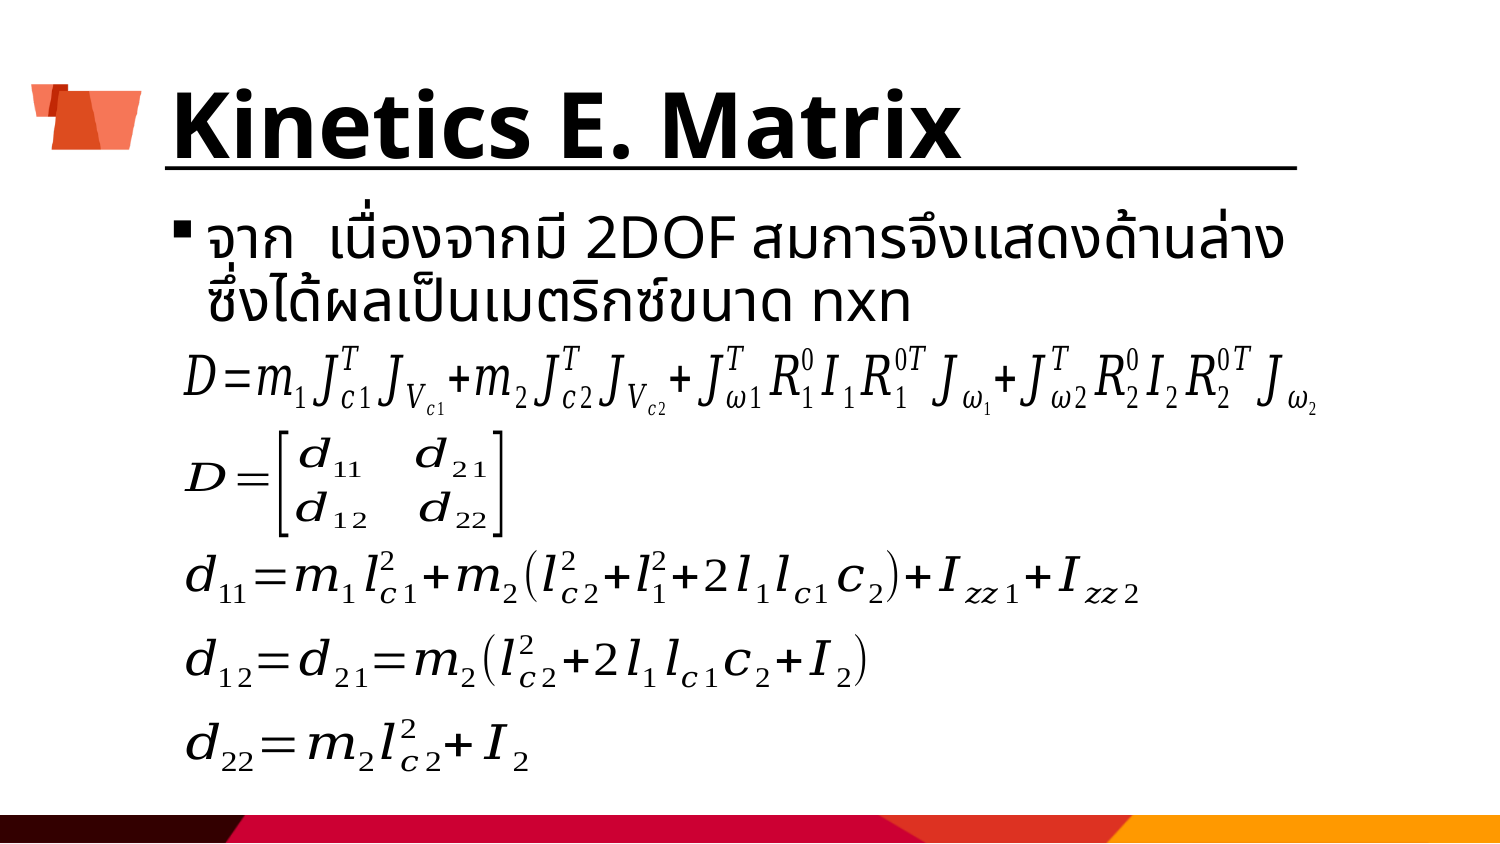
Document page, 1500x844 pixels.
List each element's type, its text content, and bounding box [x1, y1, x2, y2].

title Kinetics E. Matrix [154, 61, 1308, 197]
picture [21, 73, 150, 160]
picture [0, 815, 1500, 844]
